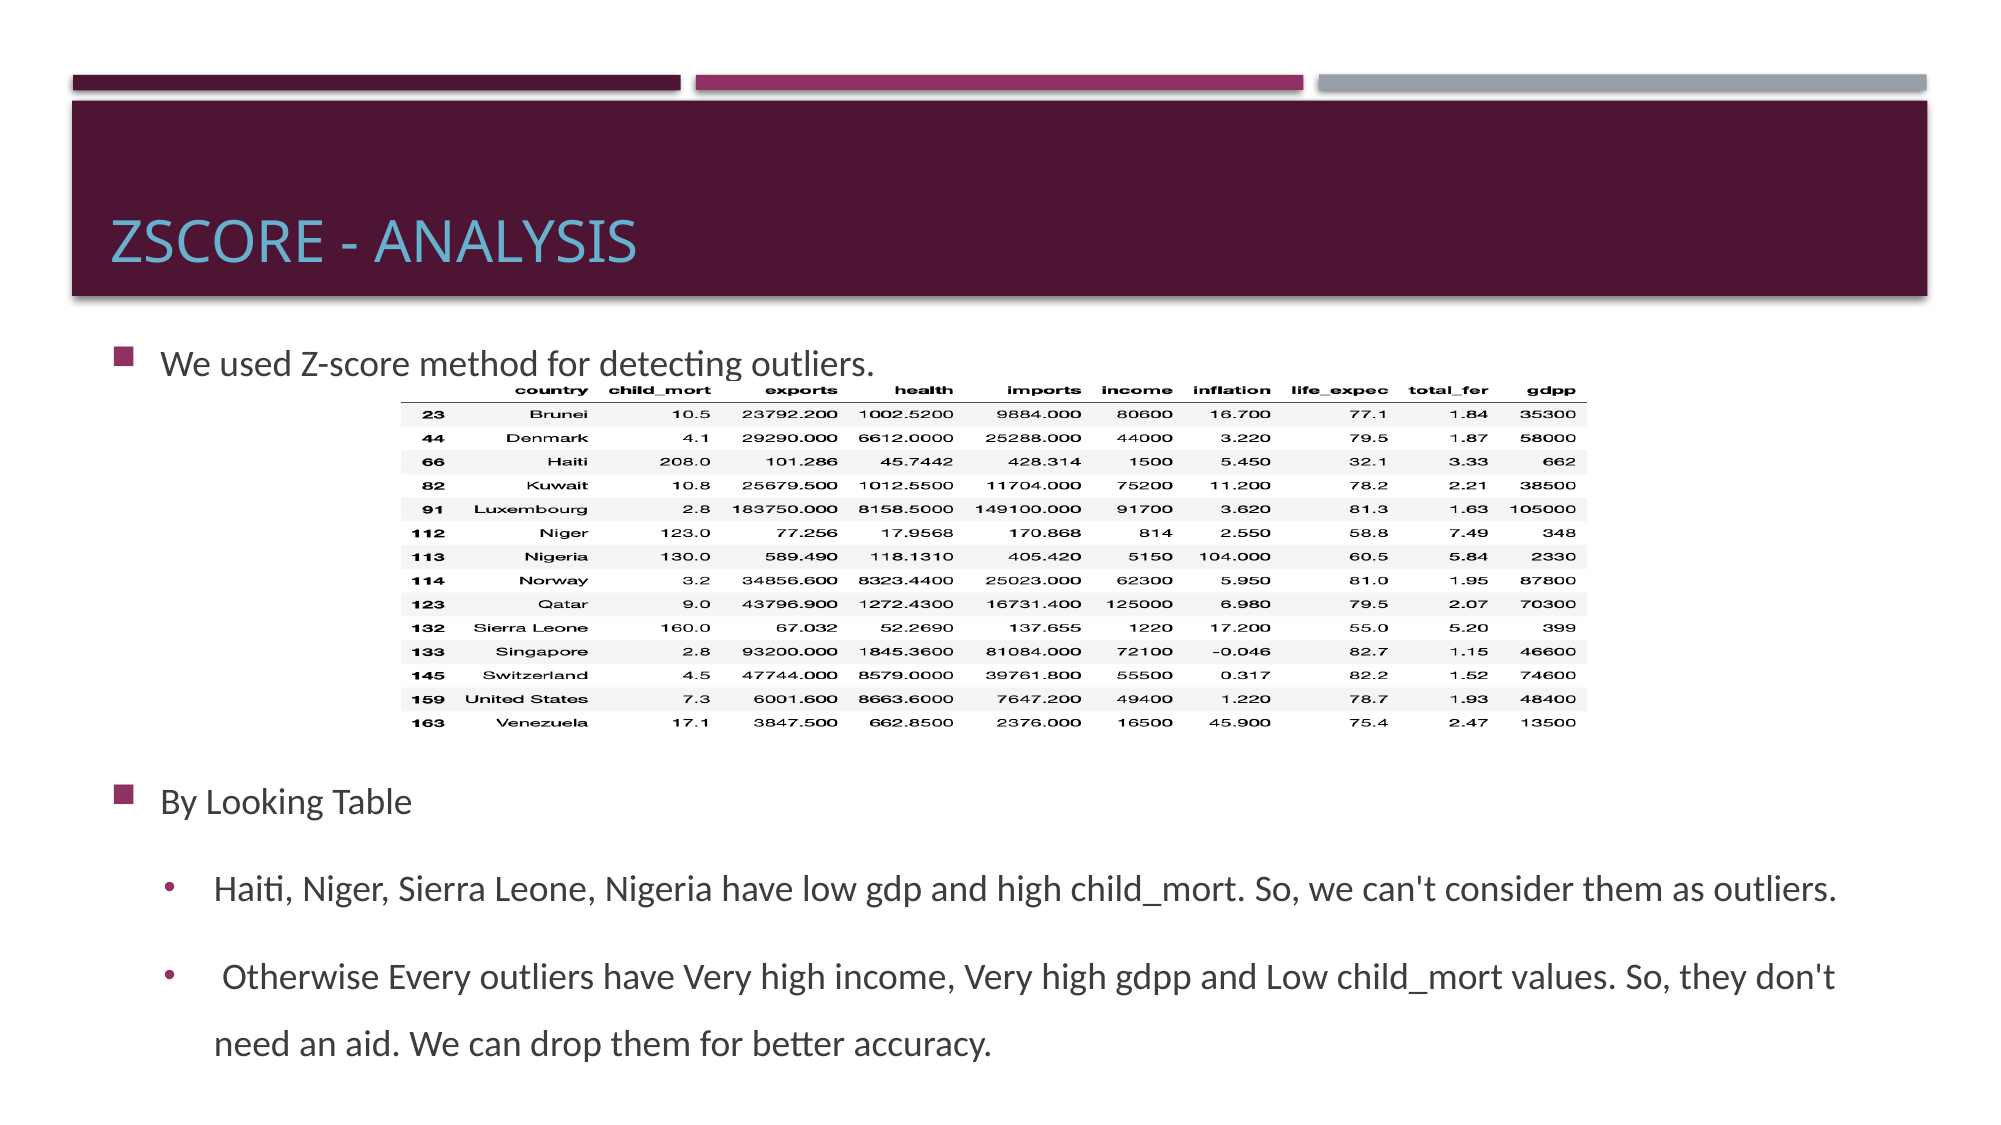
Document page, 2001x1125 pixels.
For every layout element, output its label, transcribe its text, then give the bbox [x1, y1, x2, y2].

picture [365, 380, 1635, 745]
title Zscore - Analysis [95, 115, 1905, 282]
list We used Z-score method for detecting outliers. By Looking Table Haiti, Niger, Sierra Leone, Nigeria have low gdp and high child_mort. So, we can't consider them as outliers. Otherwise Every outliers have Very high income, Very high gdpp and Low child_mort values. So, they don't need an aid. We can drop them for better accuracy. [95, 297, 1905, 1084]
